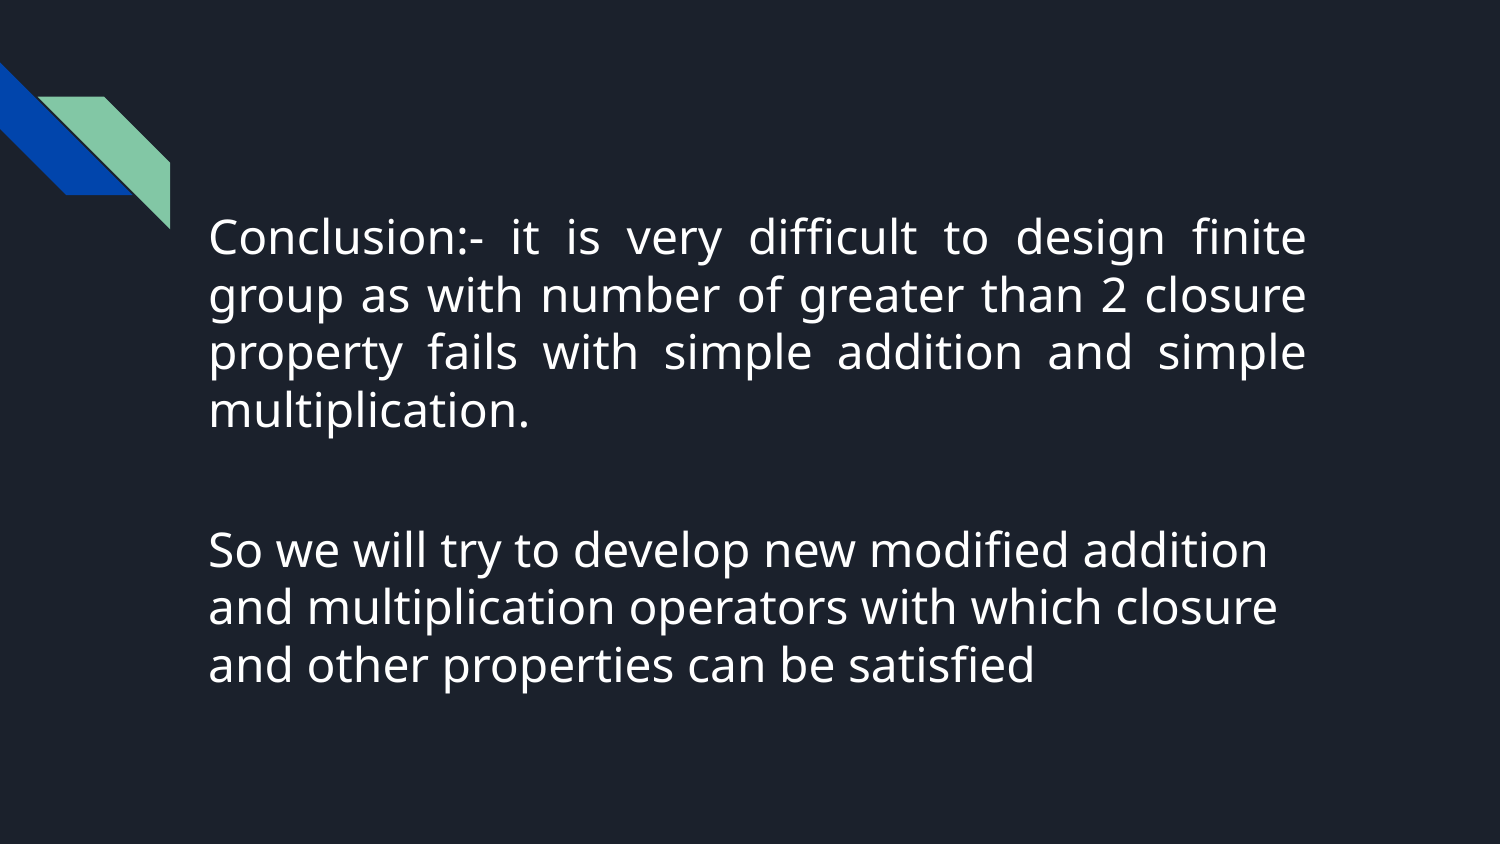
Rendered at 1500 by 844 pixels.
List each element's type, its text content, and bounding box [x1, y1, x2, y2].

text_box Conclusion:- it is very difficult to design finite group as with number of greater than 2 closure property fails with simple addition and simple multiplication. So we will try to develop new modified addition and multiplication operators with which closure and other properties can be satisfied [208, 205, 1349, 692]
